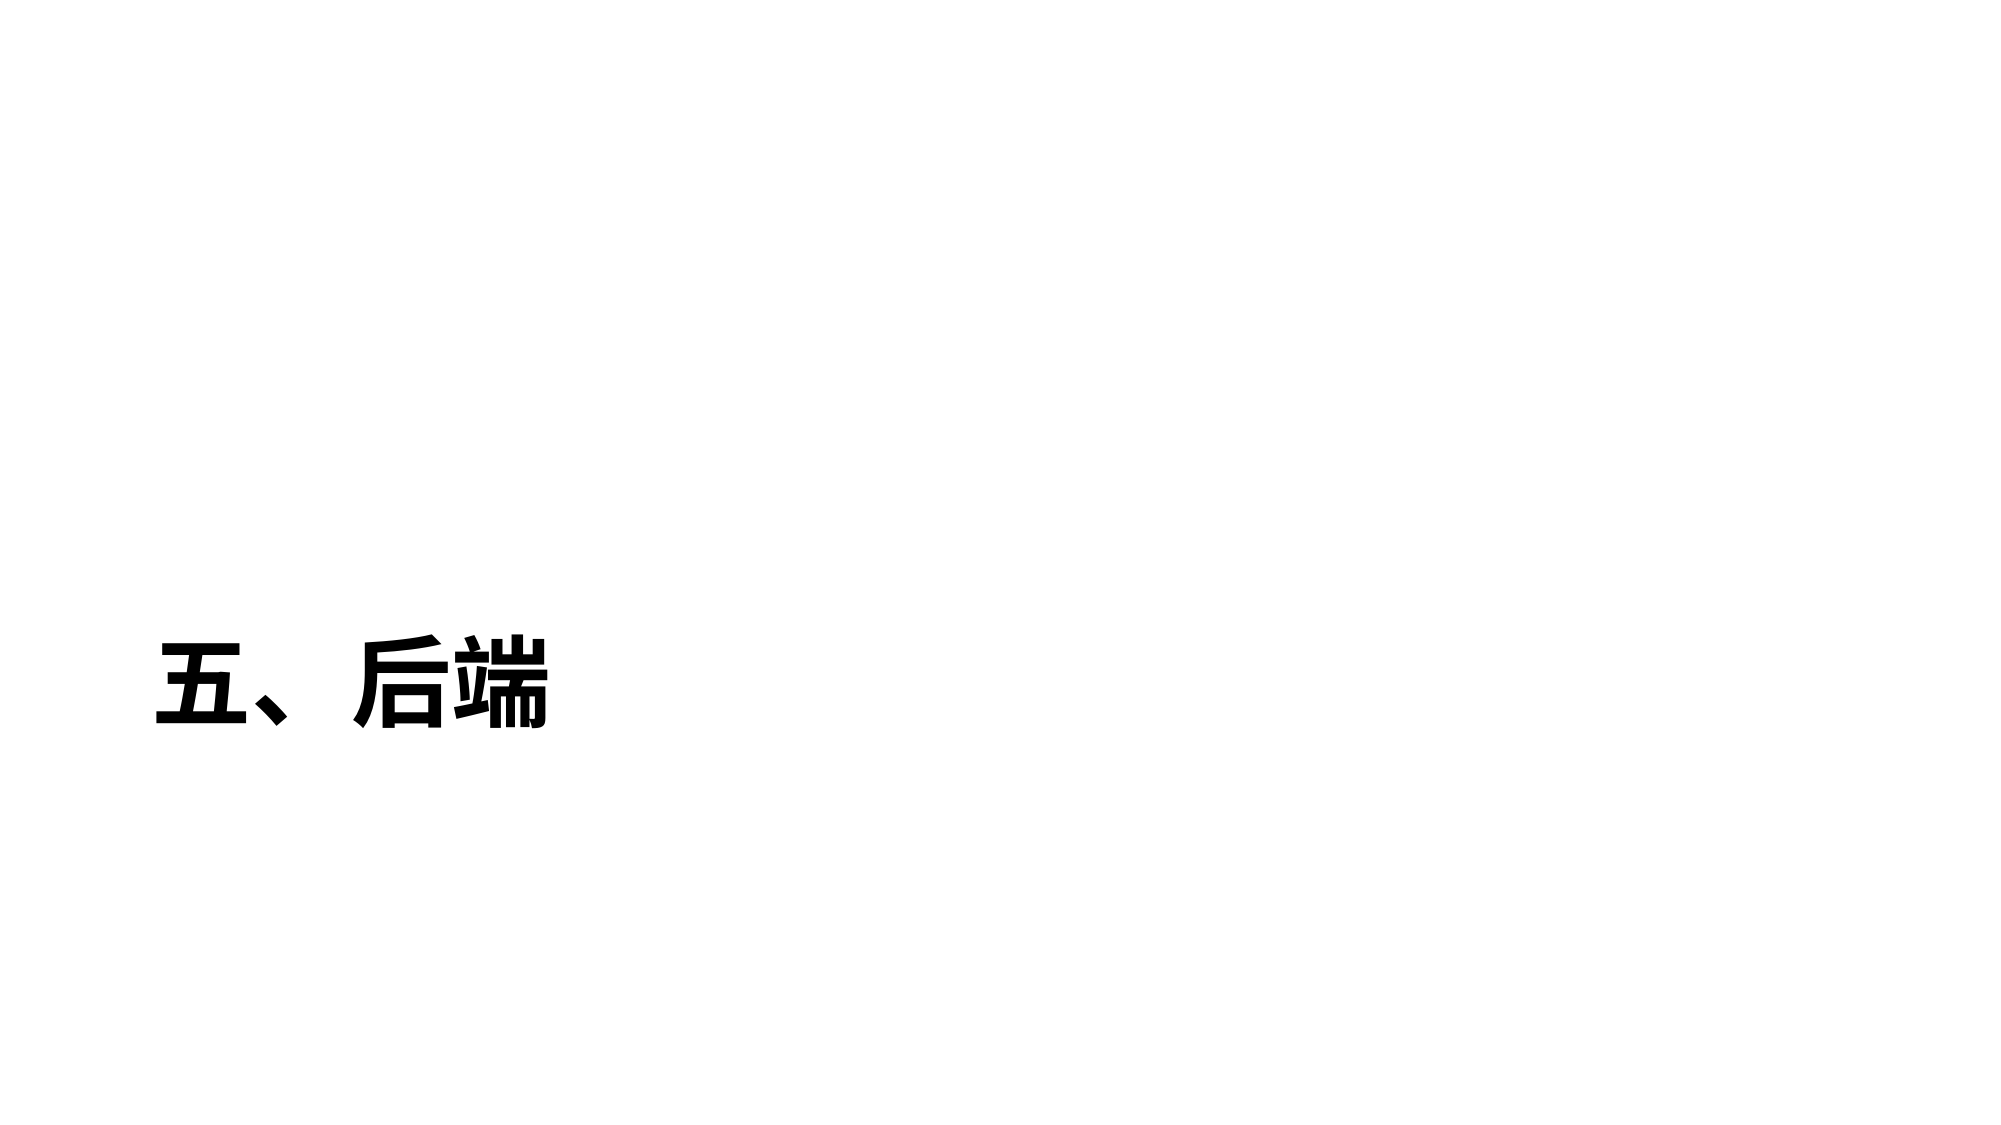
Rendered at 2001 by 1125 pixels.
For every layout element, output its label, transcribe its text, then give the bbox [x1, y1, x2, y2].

title 五、后端 [136, 280, 1862, 749]
